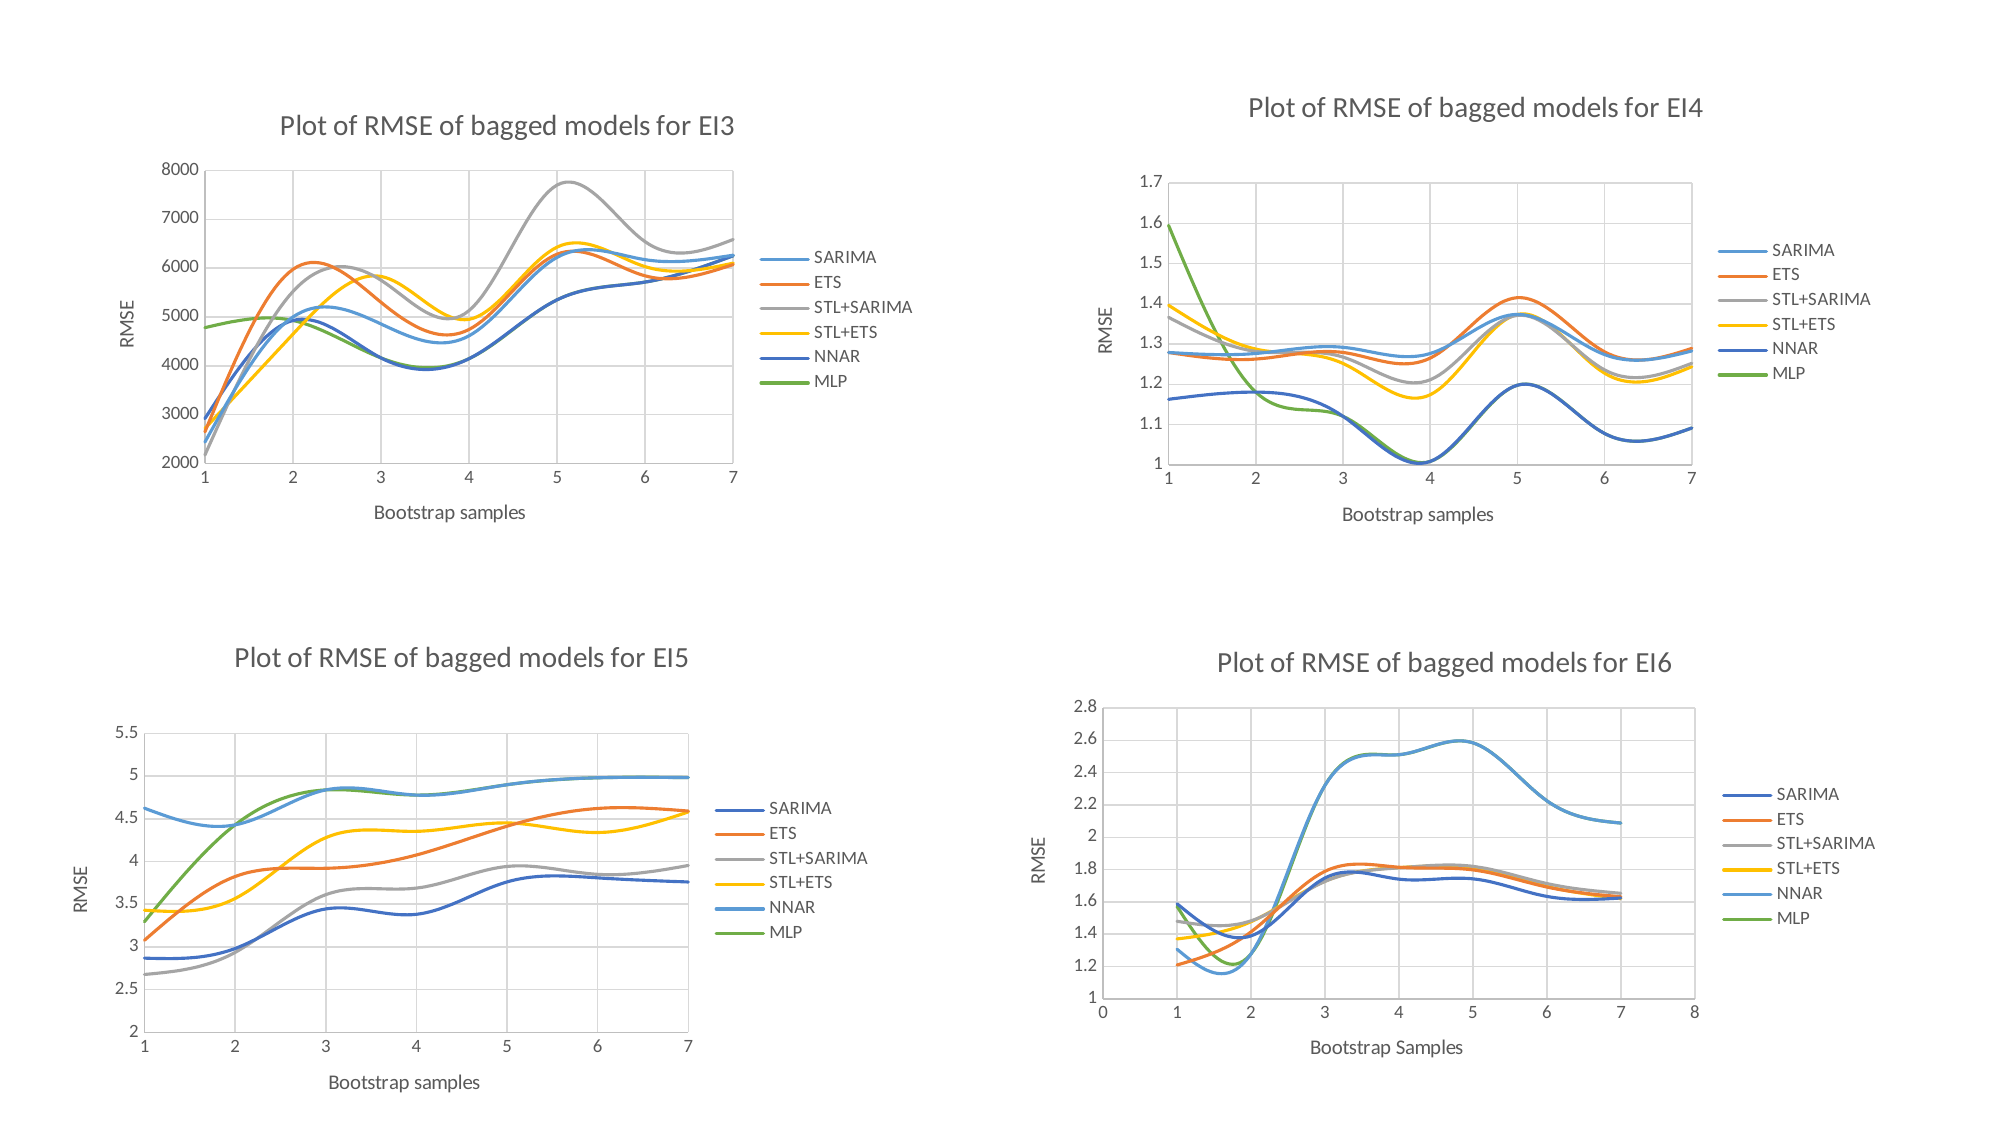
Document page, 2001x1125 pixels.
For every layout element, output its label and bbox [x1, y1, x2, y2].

chart [1063, 69, 1890, 557]
chart [38, 618, 887, 1125]
chart [85, 87, 932, 556]
chart [996, 624, 1894, 1091]
